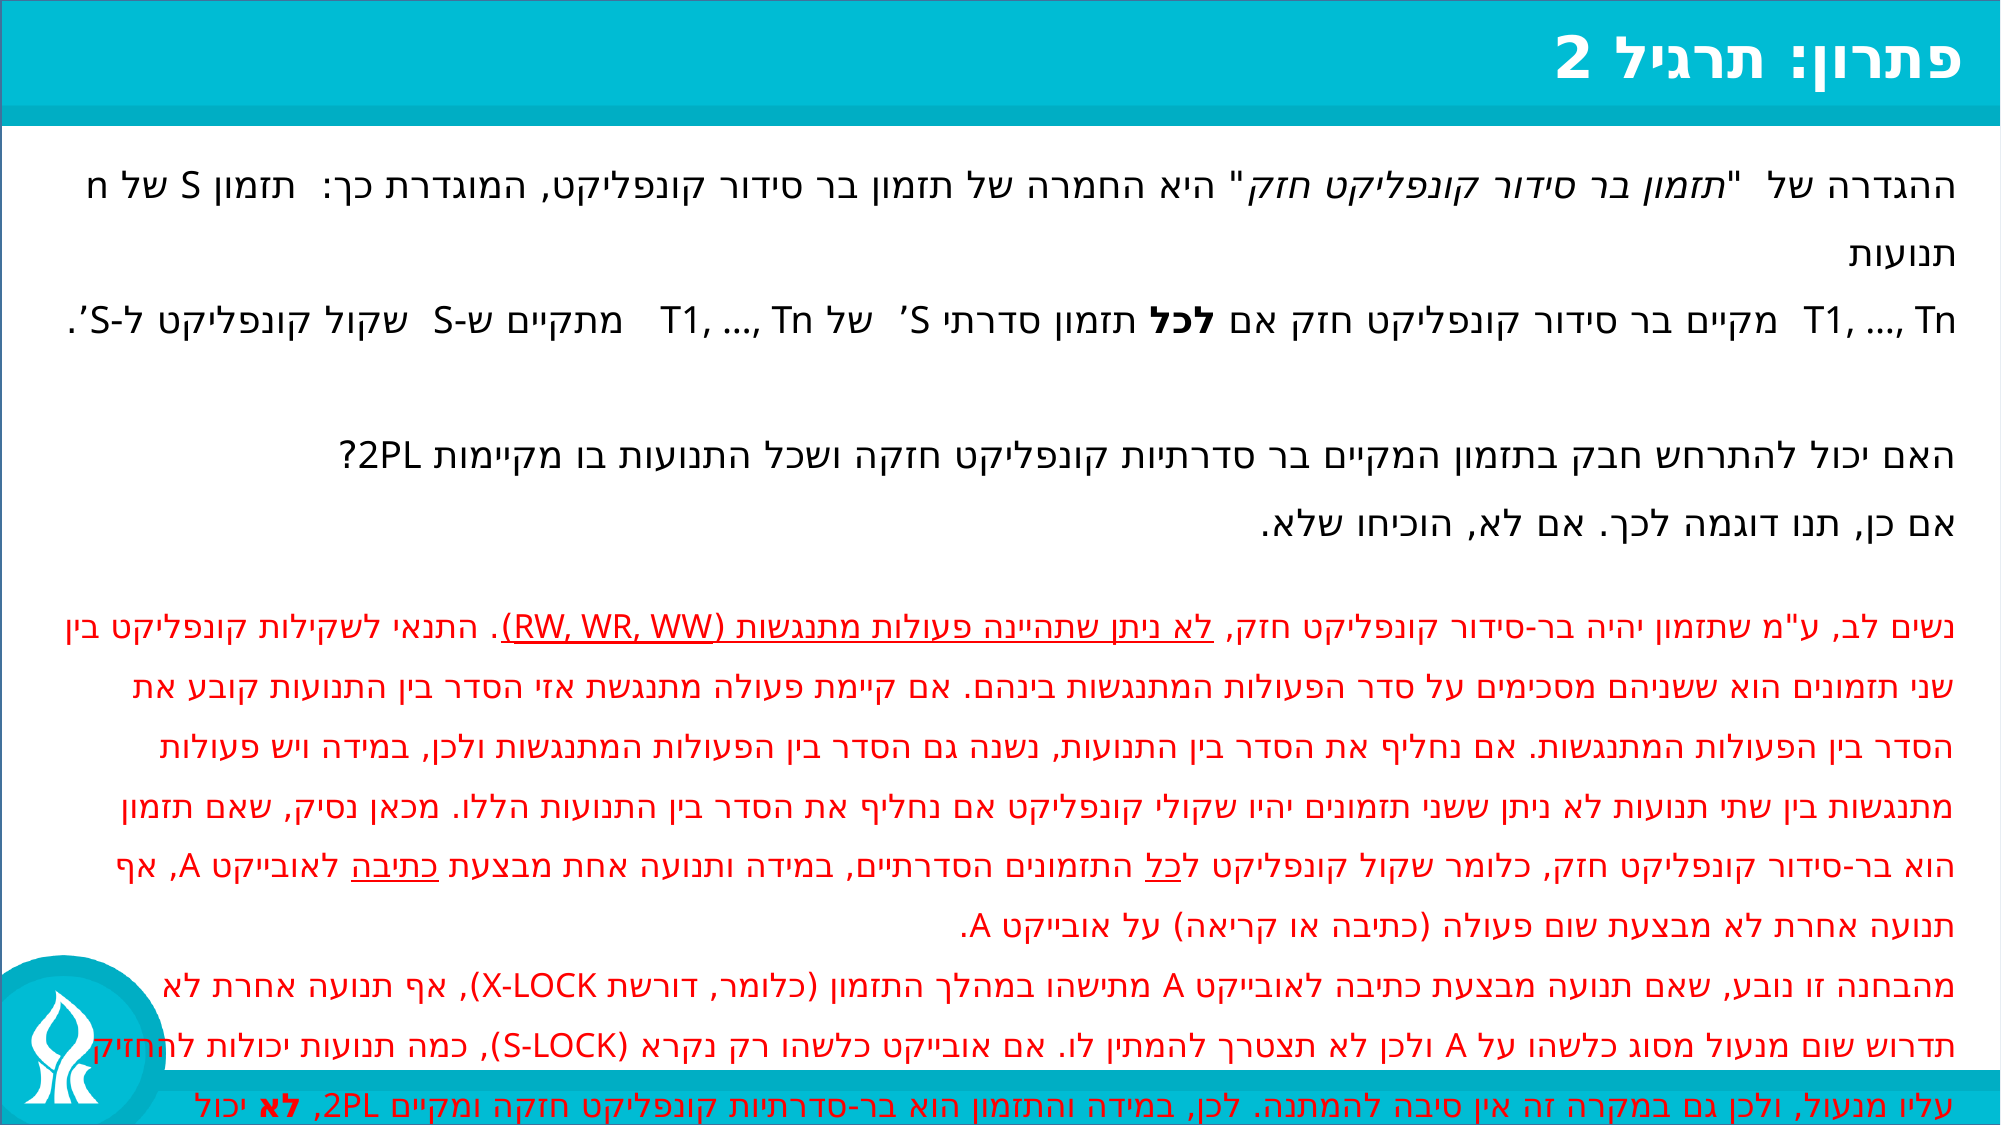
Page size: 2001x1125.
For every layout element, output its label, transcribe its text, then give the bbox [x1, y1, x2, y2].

text_box ההגדרה של "תזמון בר סידור קונפליקט חזק" היא החמרה של תזמון בר סידור קונפליקט, המוגדרת כך: תזמון S של n תנועות T1, …, Tn מקיים בר סידור קונפליקט חזק אם לכל תזמון סדרתי S’ של T1, …, Tn מתקיים ש-S שקול קונפליקט ל-S’. האם יכול להתרחש חבק בתזמון המקיים בר סדרתיות קונפליקט חזקה ושכל התנועות בו מקיימות 2PL? אם כן, תנו דוגמה לכך. אם לא, הוכיחו שלא. נשים לב, ע"מ שתזמון יהיה בר-סידור קונפליקט חזק, לא ניתן שתהיינה פעולות מתנגשות (RW, WR, WW). התנאי לשקילות קונפליקט בין שני תזמונים הוא ששניהם מסכימים על סדר הפעולות המתנגשות בינהם. אם קיימת פעולה מתנגשת אזי הסדר בין התנועות קובע את הסדר בין הפעולות המתנגשות. אם נחליף את הסדר בין התנועות, נשנה גם הסדר בין הפעולות המתנגשות ולכן, במידה ויש פעולות מתנגשות בין שתי תנועות לא ניתן ששני תזמונים יהיו שקולי קונפליקט אם נחליף את הסדר בין התנועות הללו. מכאן נסיק, שאם תזמון הוא בר-סידור קונפליקט חזק, כלומר שקול קונפליקט לכל התזמונים הסדרתיים, במידה ותנועה אחת מבצעת כתיבה לאובייקט A, אף תנועה אחרת לא מבצעת שום פעולה (כתיבה או קריאה) על אובייקט A. מהבחנה זו נובע, שאם תנועה מבצעת כתיבה לאובייקט A מתישהו במהלך התזמון (כלומר, דורשת X-LOCK), אף תנועה אחרת לא תדרוש שום מנעול מסוג כלשהו על A ולכן לא תצטרך להמתין לו. אם אובייקט כלשהו רק נקרא (S-LOCK), כמה תנועות יכולות להחזיק עליו מנעול, ולכן גם במקרה זה אין סיבה להמתנה. לכן, במידה והתזמון הוא בר-סדרתיות קונפליקט חזקה ומקיים 2PL, לא יכול להתרחש Deadlock. [45, 131, 1973, 1125]
text_box פתרון: תרגיל 2 [1538, 12, 1979, 98]
picture [0, 0, 2001, 1125]
